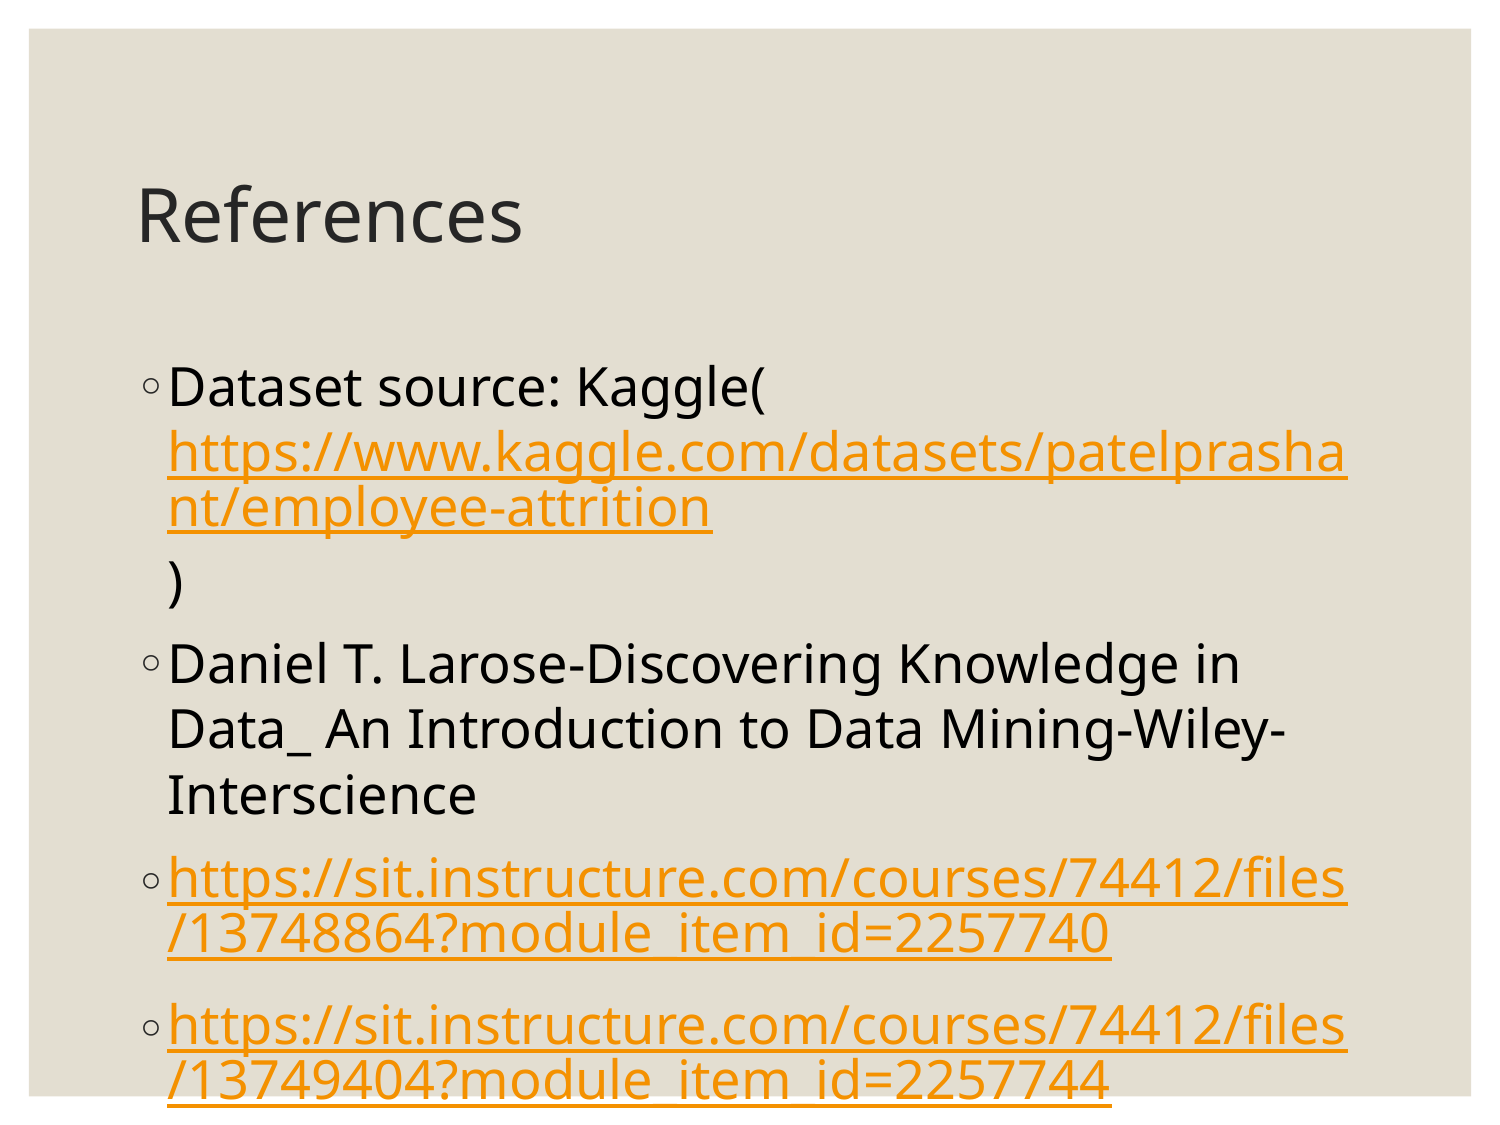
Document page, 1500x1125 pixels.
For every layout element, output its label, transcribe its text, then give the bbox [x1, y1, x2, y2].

list Dataset source: Kaggle(https://www.kaggle.com/datasets/patelprashant/employee-attrition) Daniel T. Larose-Discovering Knowledge in Data_ An Introduction to Data Mining-Wiley-Interscience https://sit.instructure.com/courses/74412/files/13748864?module_item_id=2257740 https://sit.instructure.com/courses/74412/files/13749404?module_item_id=2257744 [120, 345, 1380, 990]
title References [120, 105, 1380, 331]
